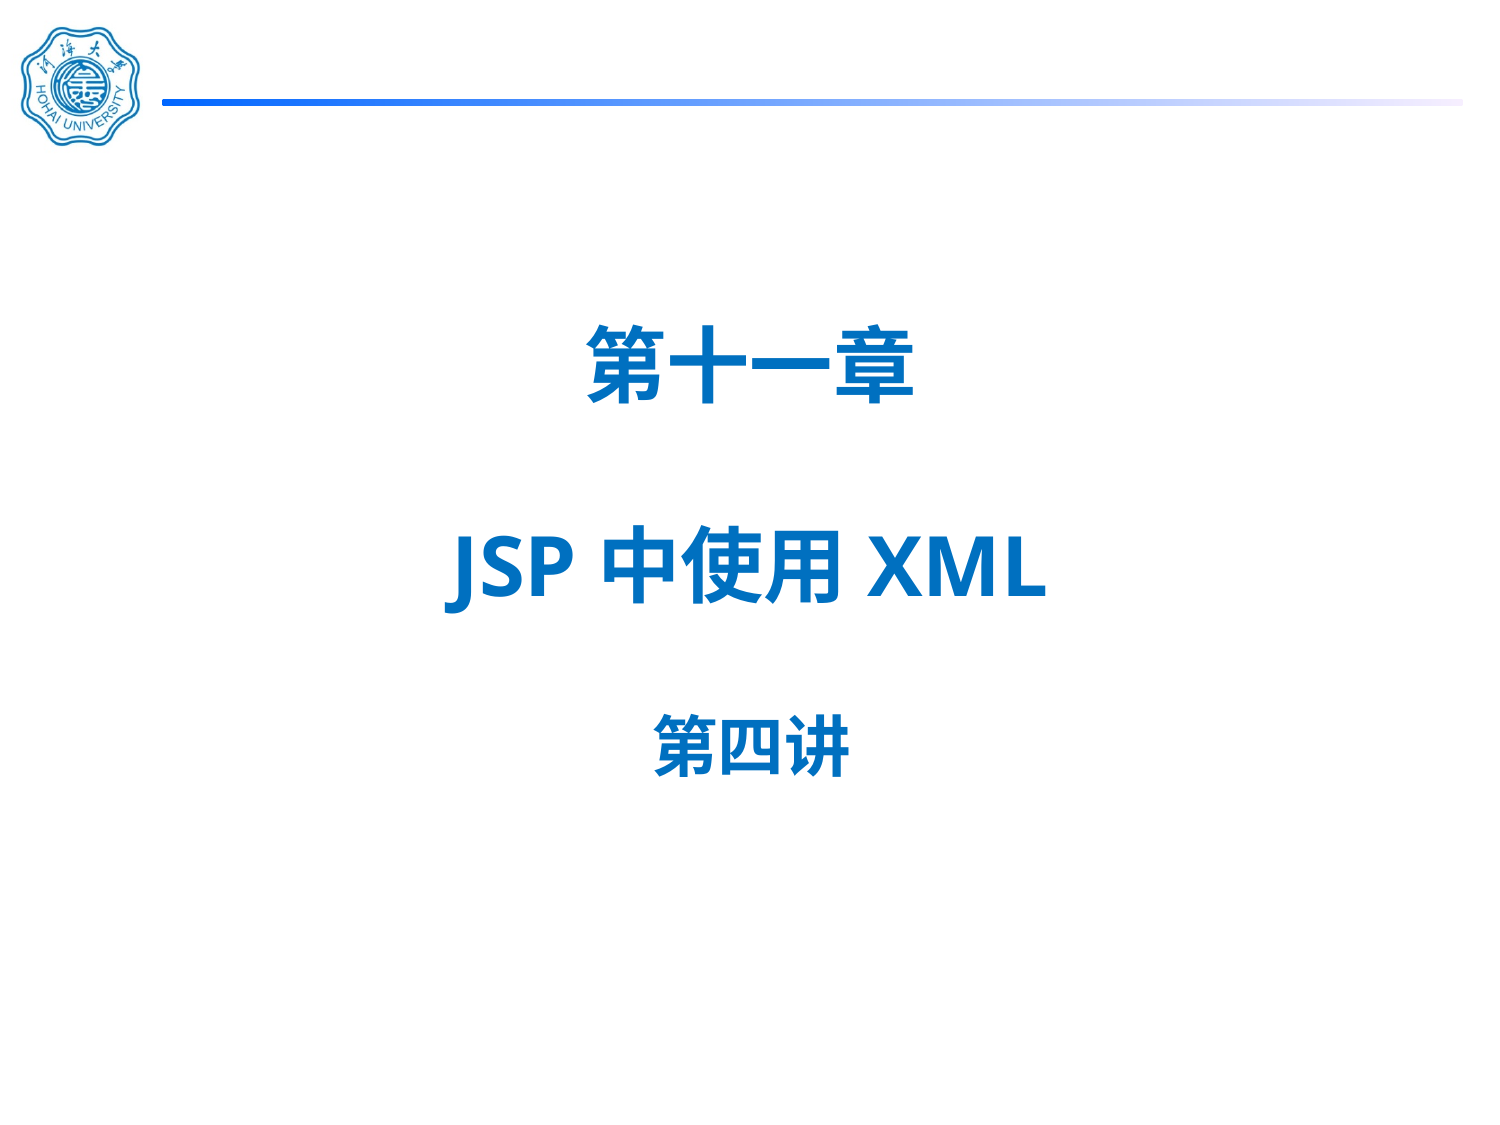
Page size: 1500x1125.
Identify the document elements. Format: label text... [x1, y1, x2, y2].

picture [0, 0, 159, 169]
text_box [162, 99, 1463, 106]
text_box 第四讲 [636, 656, 867, 792]
text_box 第十一章 JSP中使用XML [117, 305, 1383, 721]
